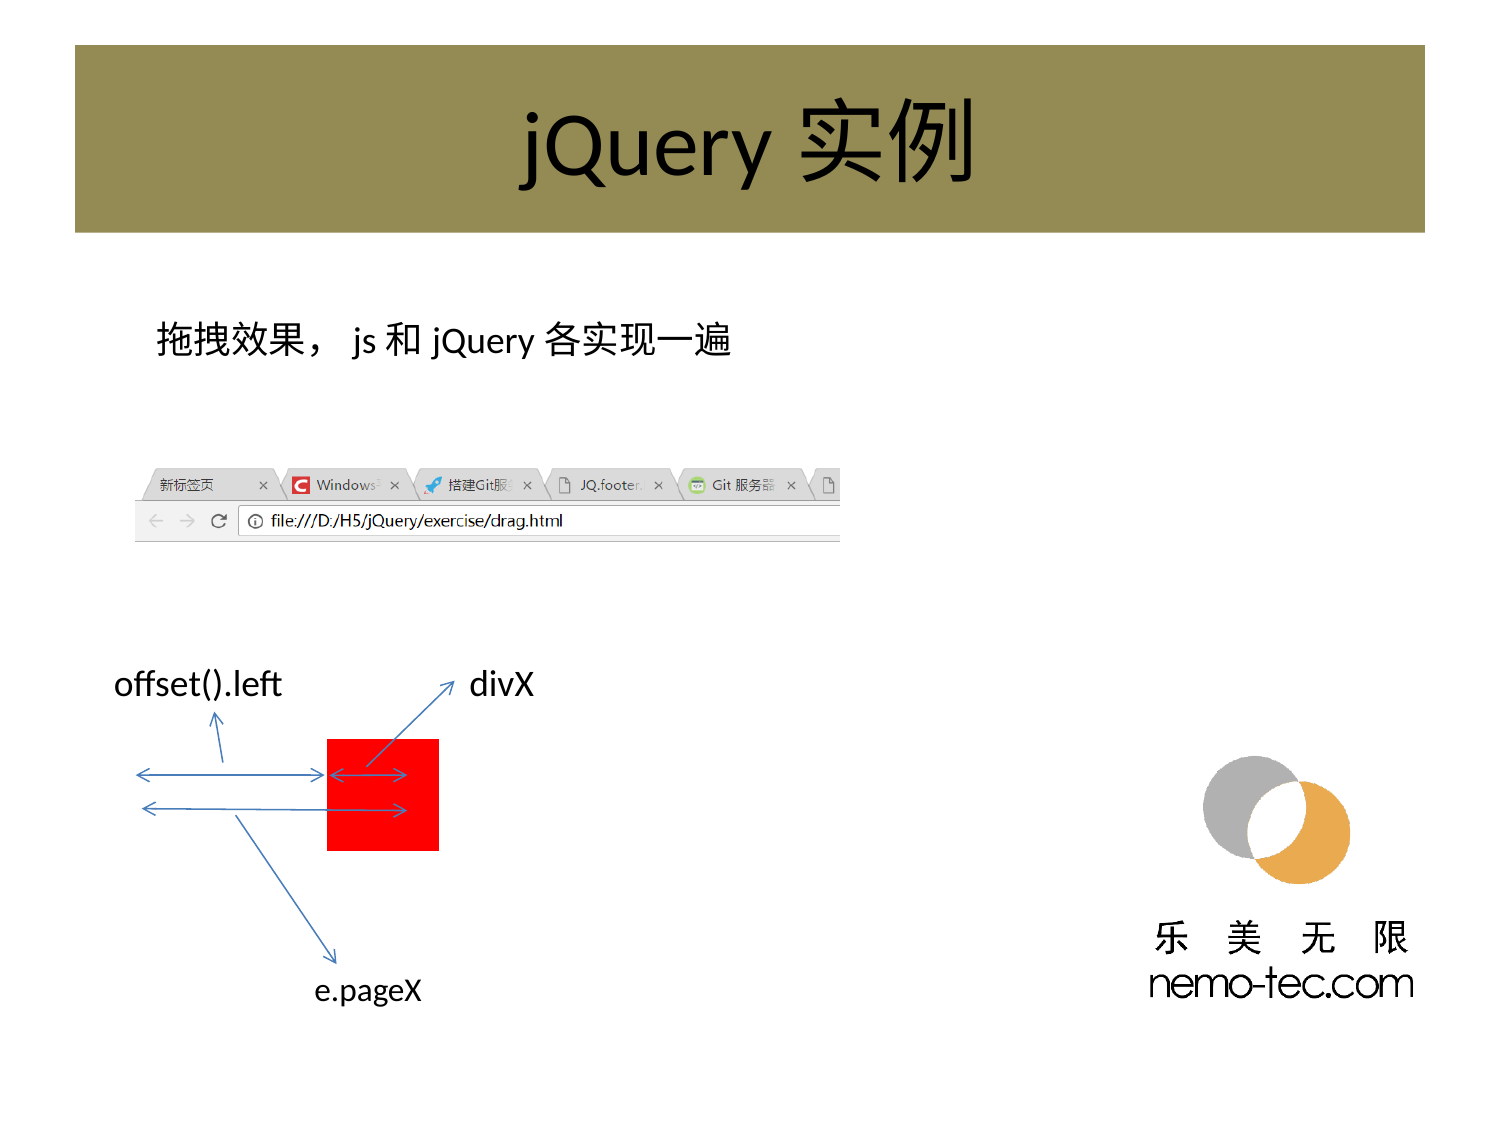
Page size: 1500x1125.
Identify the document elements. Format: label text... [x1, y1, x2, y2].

picture [1129, 732, 1421, 1024]
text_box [214, 711, 224, 763]
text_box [366, 680, 455, 768]
title jQuery实例 [75, 45, 1425, 233]
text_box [235, 814, 337, 965]
text_box offset().left [99, 651, 130, 712]
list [135, 467, 840, 1064]
text_box 拖拽效果，js和jQuery各实现一遍 [141, 308, 993, 369]
